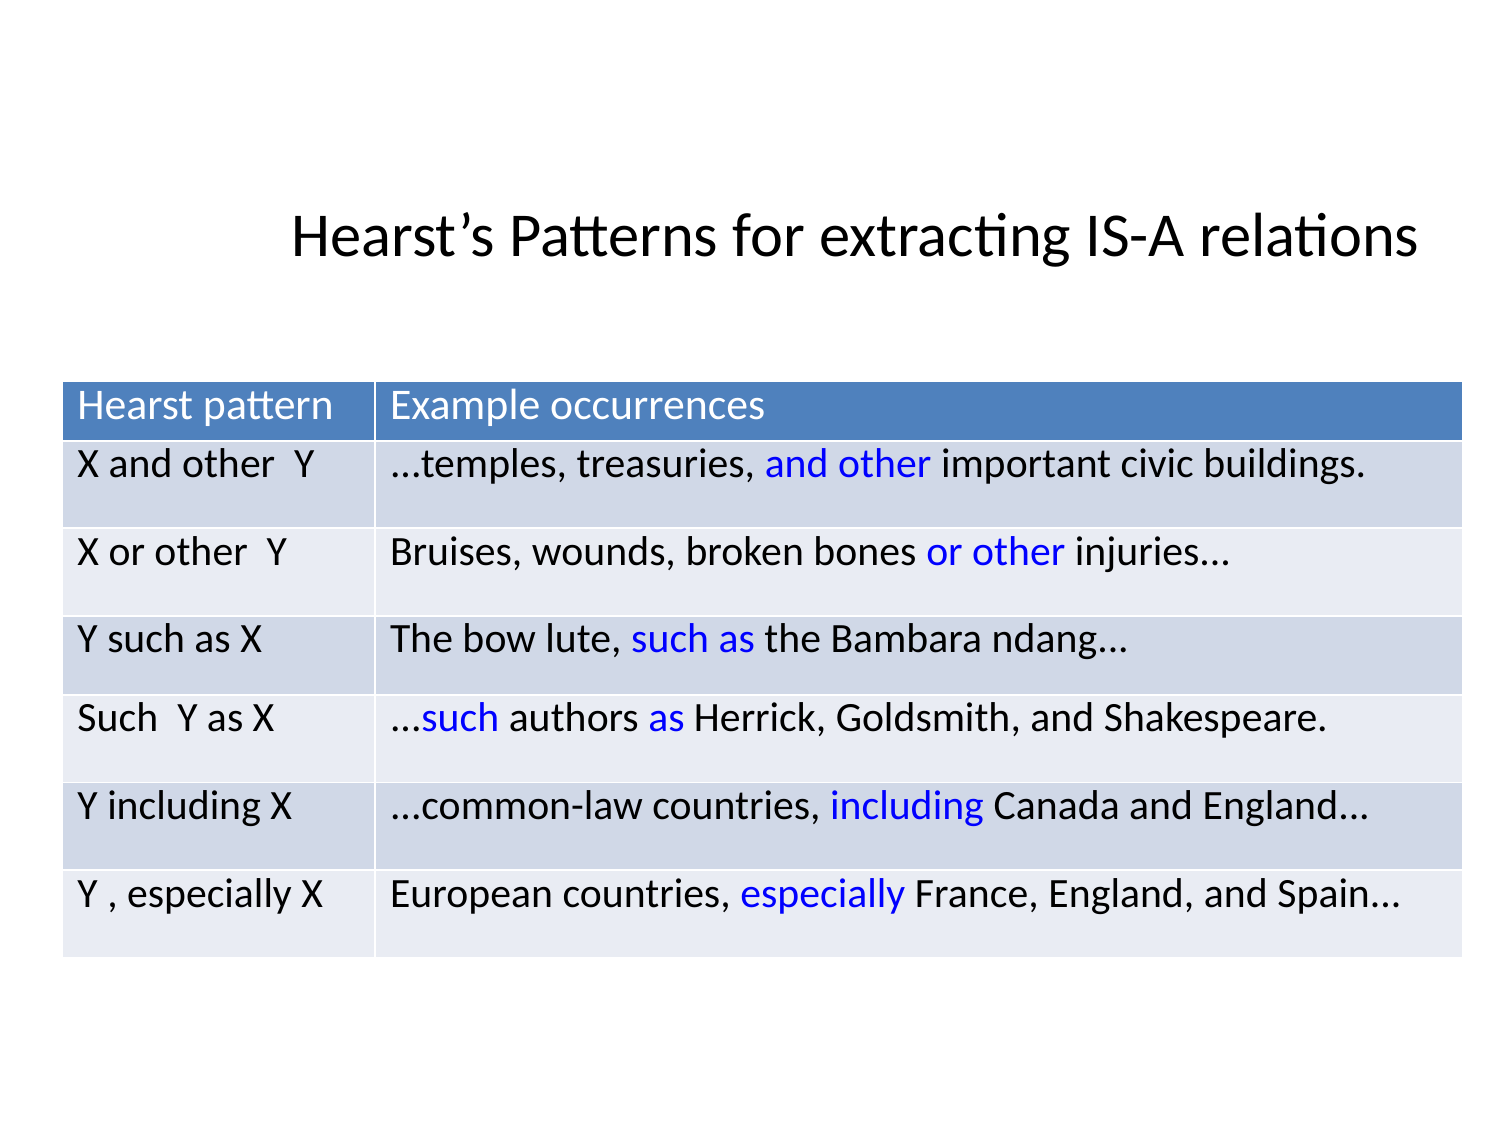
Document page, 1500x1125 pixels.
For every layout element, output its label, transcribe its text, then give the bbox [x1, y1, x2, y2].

table_cell X and other Y [63, 442, 374, 527]
table_cell Such Y as X [63, 696, 374, 782]
table_header Example occurrences [376, 382, 1462, 440]
table_cell The bow lute, such as the Bambara ndang... [376, 617, 1462, 694]
table_cell ...common-law countries, including Canada and England... [376, 783, 1462, 869]
title Hearst’s Patterns for extracting IS-A relations [225, 174, 1488, 288]
table_cell Bruises, wounds, broken bones or other injuries... [376, 529, 1462, 615]
table_cell X or other Y [63, 529, 374, 615]
table_cell Y including X [63, 783, 374, 869]
table_cell Y such as X [63, 617, 374, 694]
table_cell European countries, especially France, England, and Spain... [376, 871, 1462, 957]
table_cell ...such authors as Herrick, Goldsmith, and Shakespeare. [376, 696, 1462, 782]
table_cell ...temples, treasuries, and other important civic buildings. [376, 442, 1462, 527]
table_header Hearst pattern [63, 382, 374, 440]
table_cell Y , especially X [63, 871, 374, 957]
